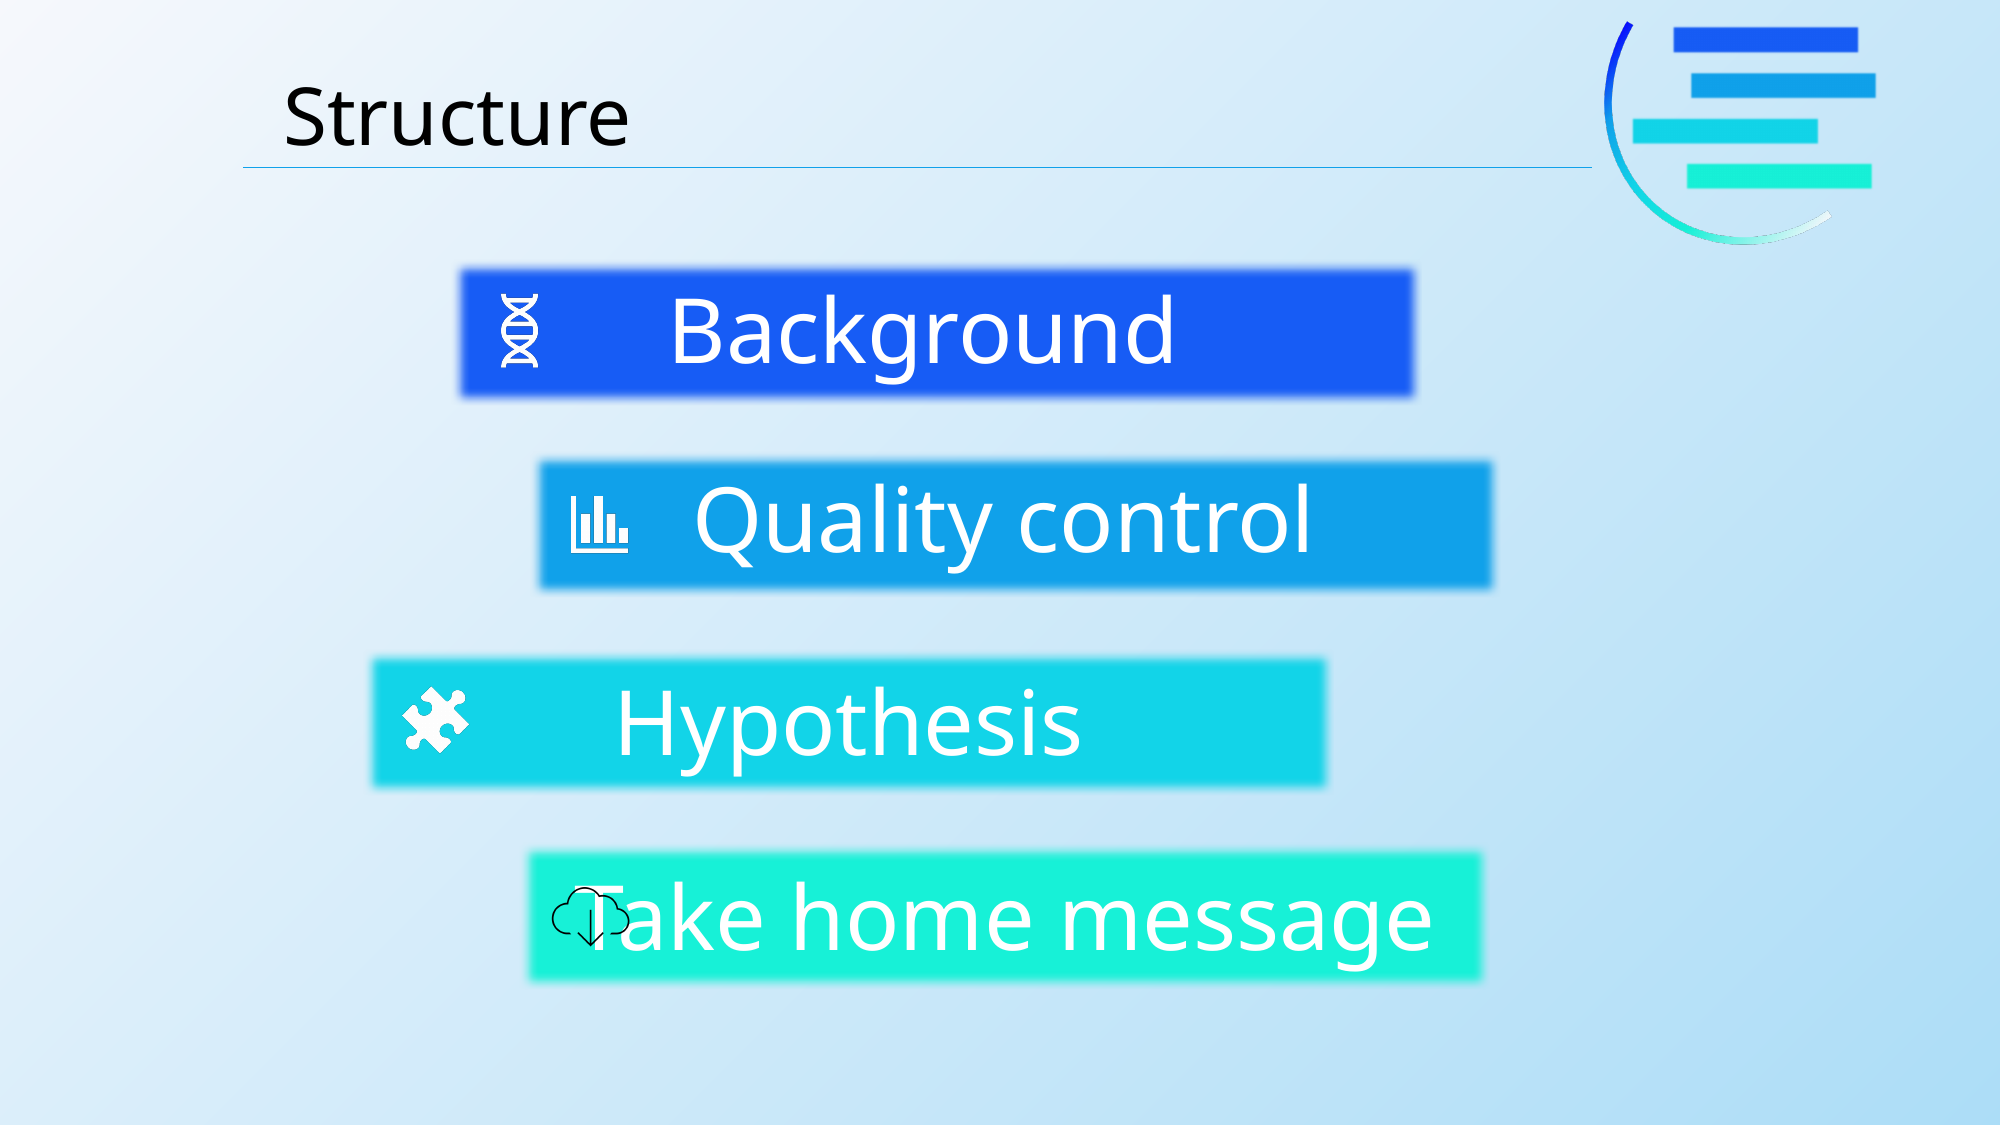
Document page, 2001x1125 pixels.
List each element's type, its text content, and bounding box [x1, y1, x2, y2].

picture [395, 681, 476, 762]
text_box Background [355, 266, 1492, 390]
picture [594, 497, 602, 543]
text_box Quality control [435, 454, 1573, 578]
picture [550, 876, 631, 957]
picture [607, 514, 615, 543]
picture [572, 497, 628, 553]
picture [582, 514, 590, 543]
picture [1604, 21, 1878, 265]
picture [479, 290, 560, 372]
text_box Structure [268, 58, 1604, 169]
picture [620, 529, 628, 543]
text_box Take home message [436, 853, 1574, 977]
text_box [547, 578, 1486, 582]
text_box Hypothesis [280, 657, 1417, 781]
